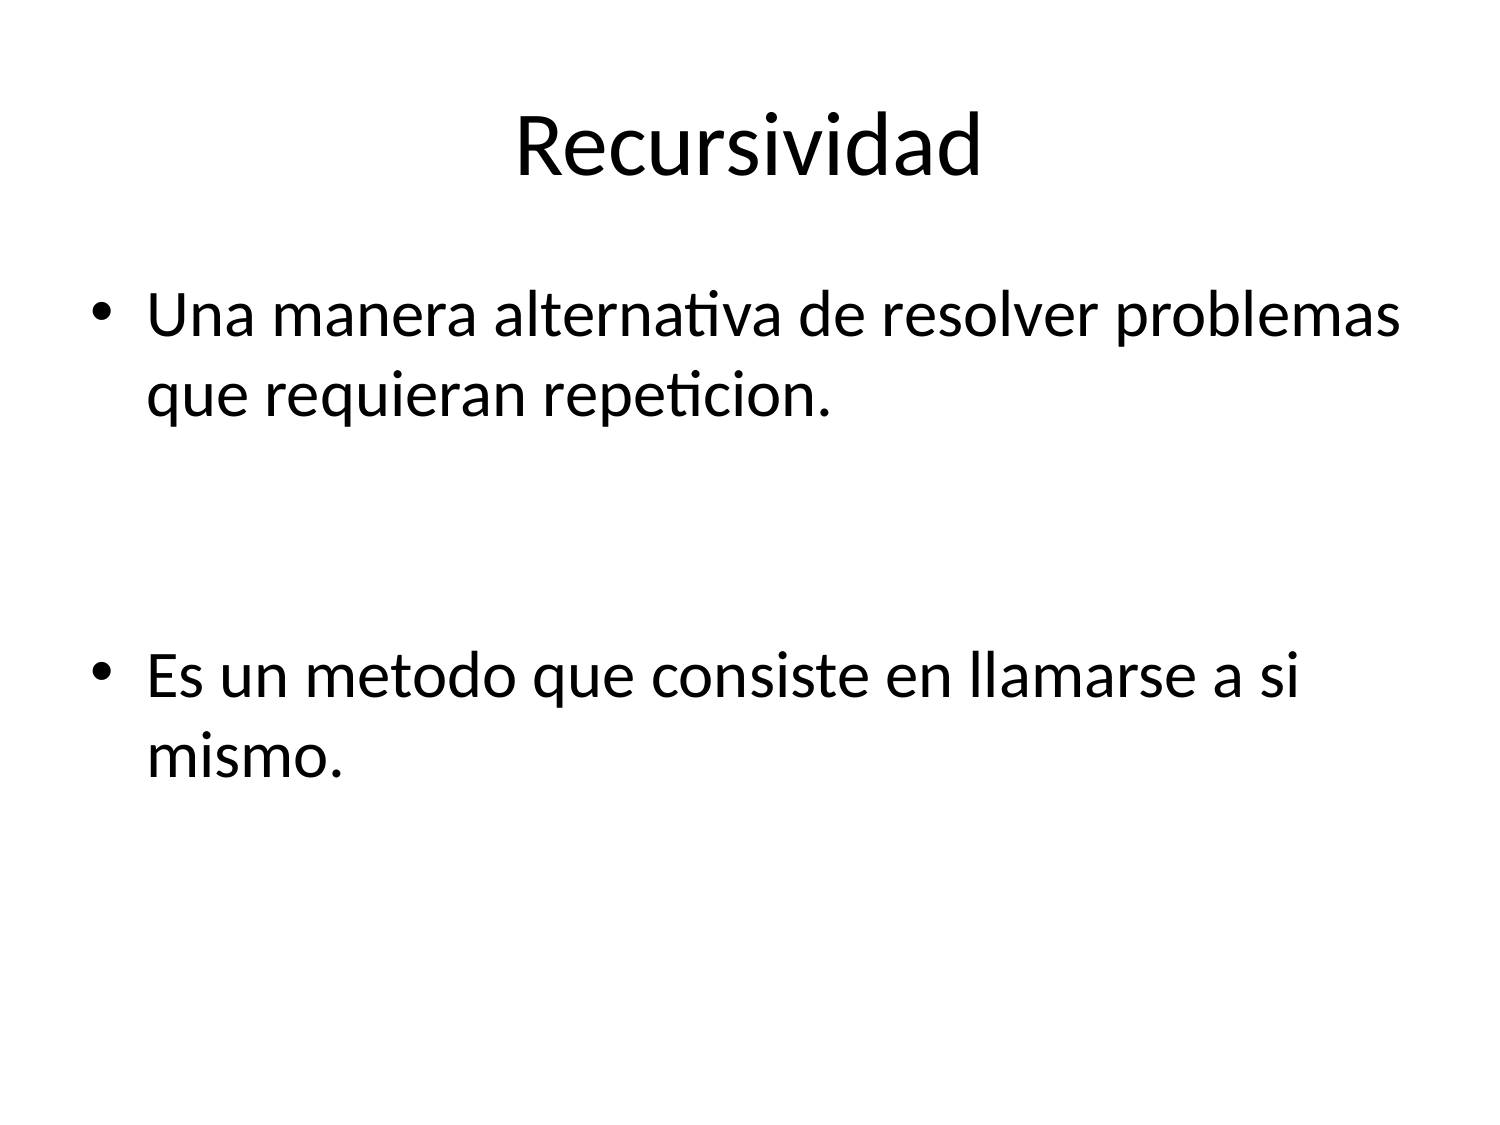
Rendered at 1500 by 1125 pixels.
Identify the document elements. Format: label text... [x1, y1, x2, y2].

list Una manera alternativa de resolver problemas que requieran repeticion. Es un metodo que consiste en llamarse a si mismo. [75, 262, 1425, 1005]
title Recursividad [75, 45, 1425, 233]
